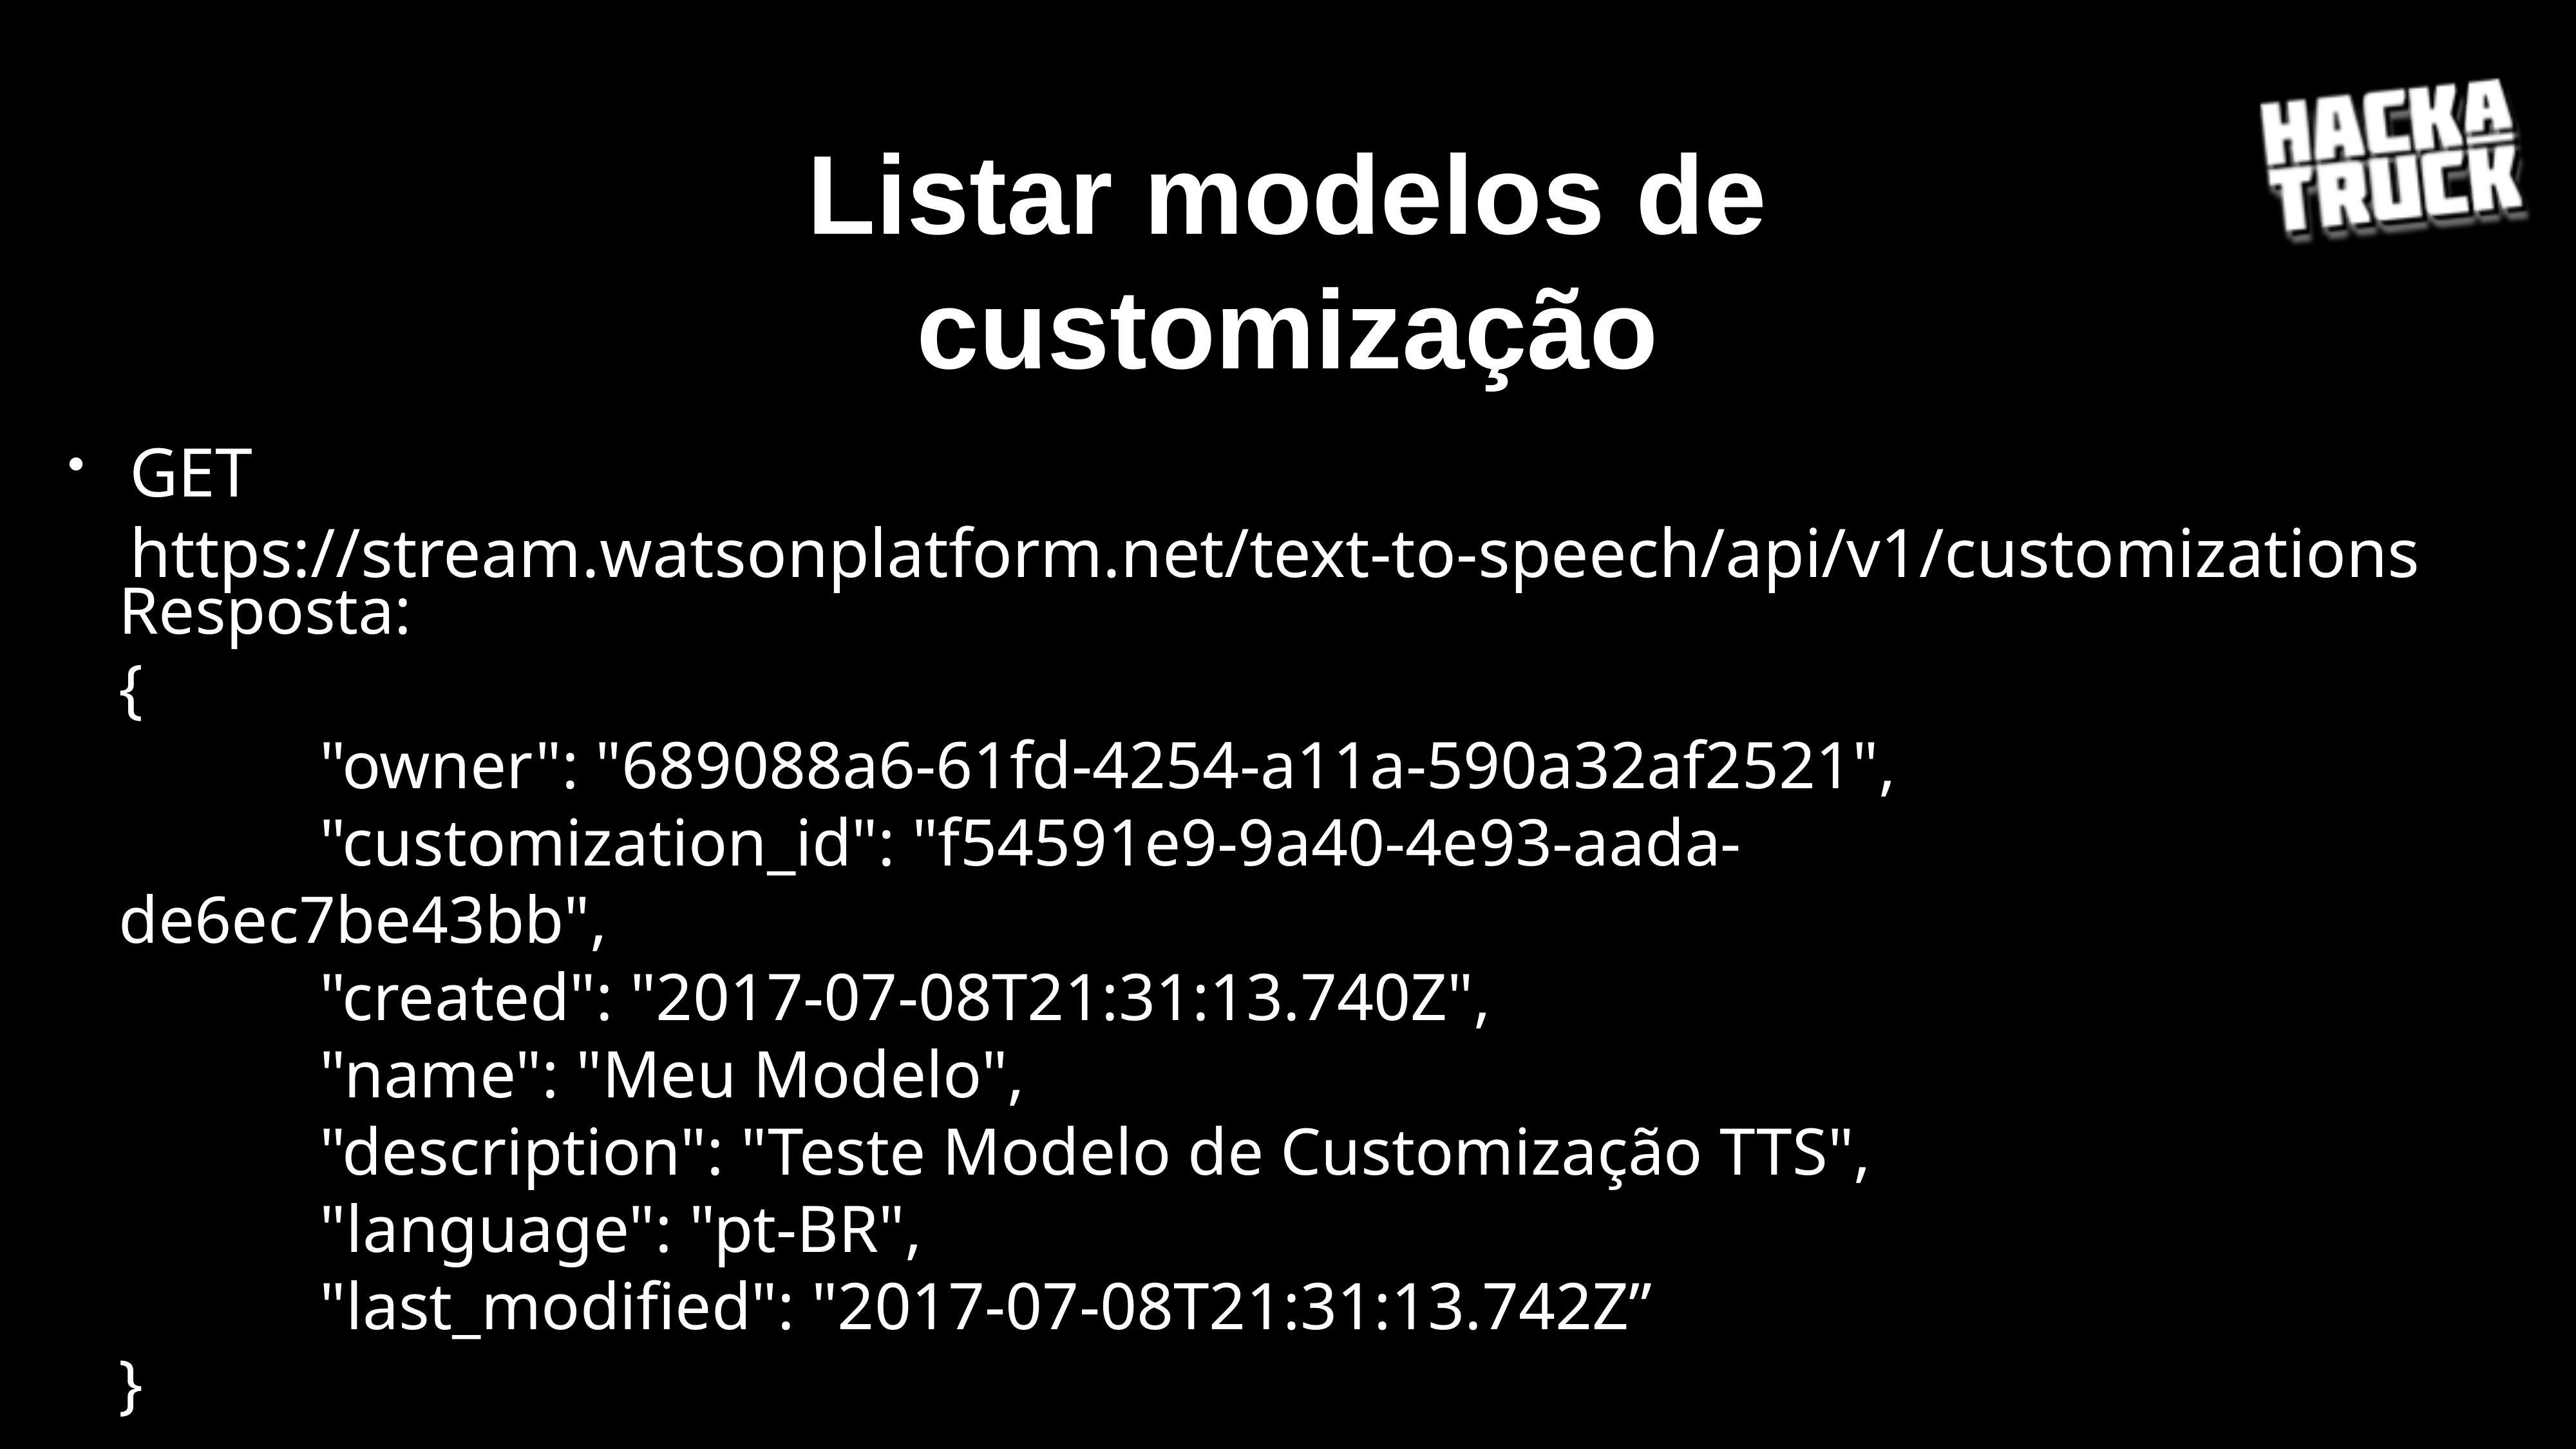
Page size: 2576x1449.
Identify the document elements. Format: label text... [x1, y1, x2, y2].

picture [2259, 77, 2530, 240]
list GET https://stream.watsonplatform.net/text-to-speech/api/v1/customizations [61, 422, 2530, 598]
title Listar modelos de customização [554, 114, 2022, 400]
text_box Resposta: { "owner": "689088a6-61fd-4254-a11a-590a32af2521", "customization_id": "f54591e9-9a40-4e93-aada-de6ec7be43bb", "created": "2017-07-08T21:31:13.740Z", "name": "Meu Modelo", "description": "Teste Modelo de Customização TTS", "language": "pt-BR", "last_modified": "2017-07-08T21:31:13.742Z” } [112, 563, 2191, 1426]
